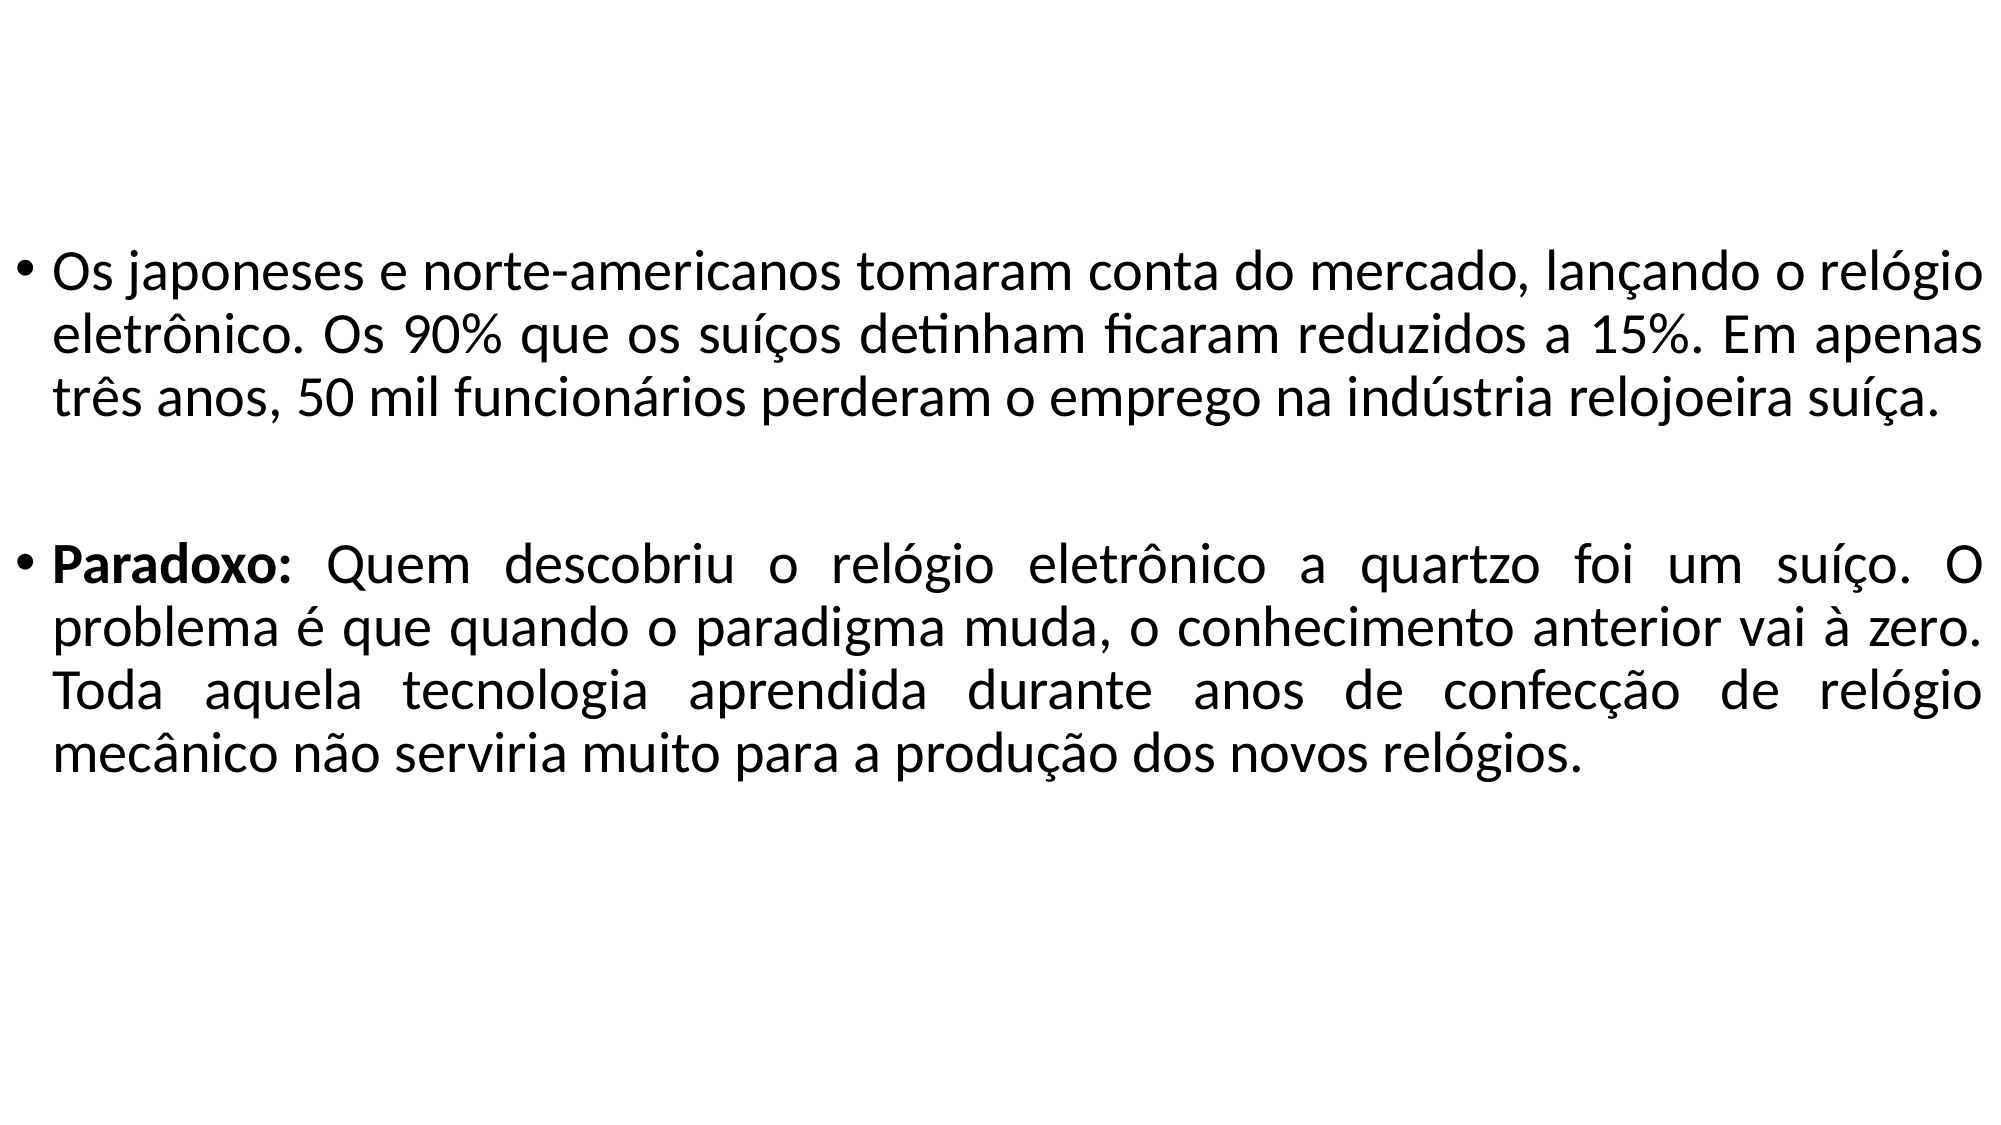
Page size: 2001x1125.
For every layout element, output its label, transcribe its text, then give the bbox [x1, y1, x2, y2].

list Os japoneses e norte-americanos tomaram conta do mercado, lançando o relógio eletrônico. Os 90% que os suíços detinham ficaram reduzidos a 15%. Em apenas três anos, 50 mil funcionários perderam o emprego na indústria relojoeira suíça. Paradoxo: Quem descobriu o relógio eletrônico a quartzo foi um suíço. O problema é que quando o paradigma muda, o conhecimento anterior vai à zero. Toda aquela tecnologia aprendida durante anos de confecção de relógio mecânico não serviria muito para a produção dos novos relógios. [0, 232, 2000, 947]
